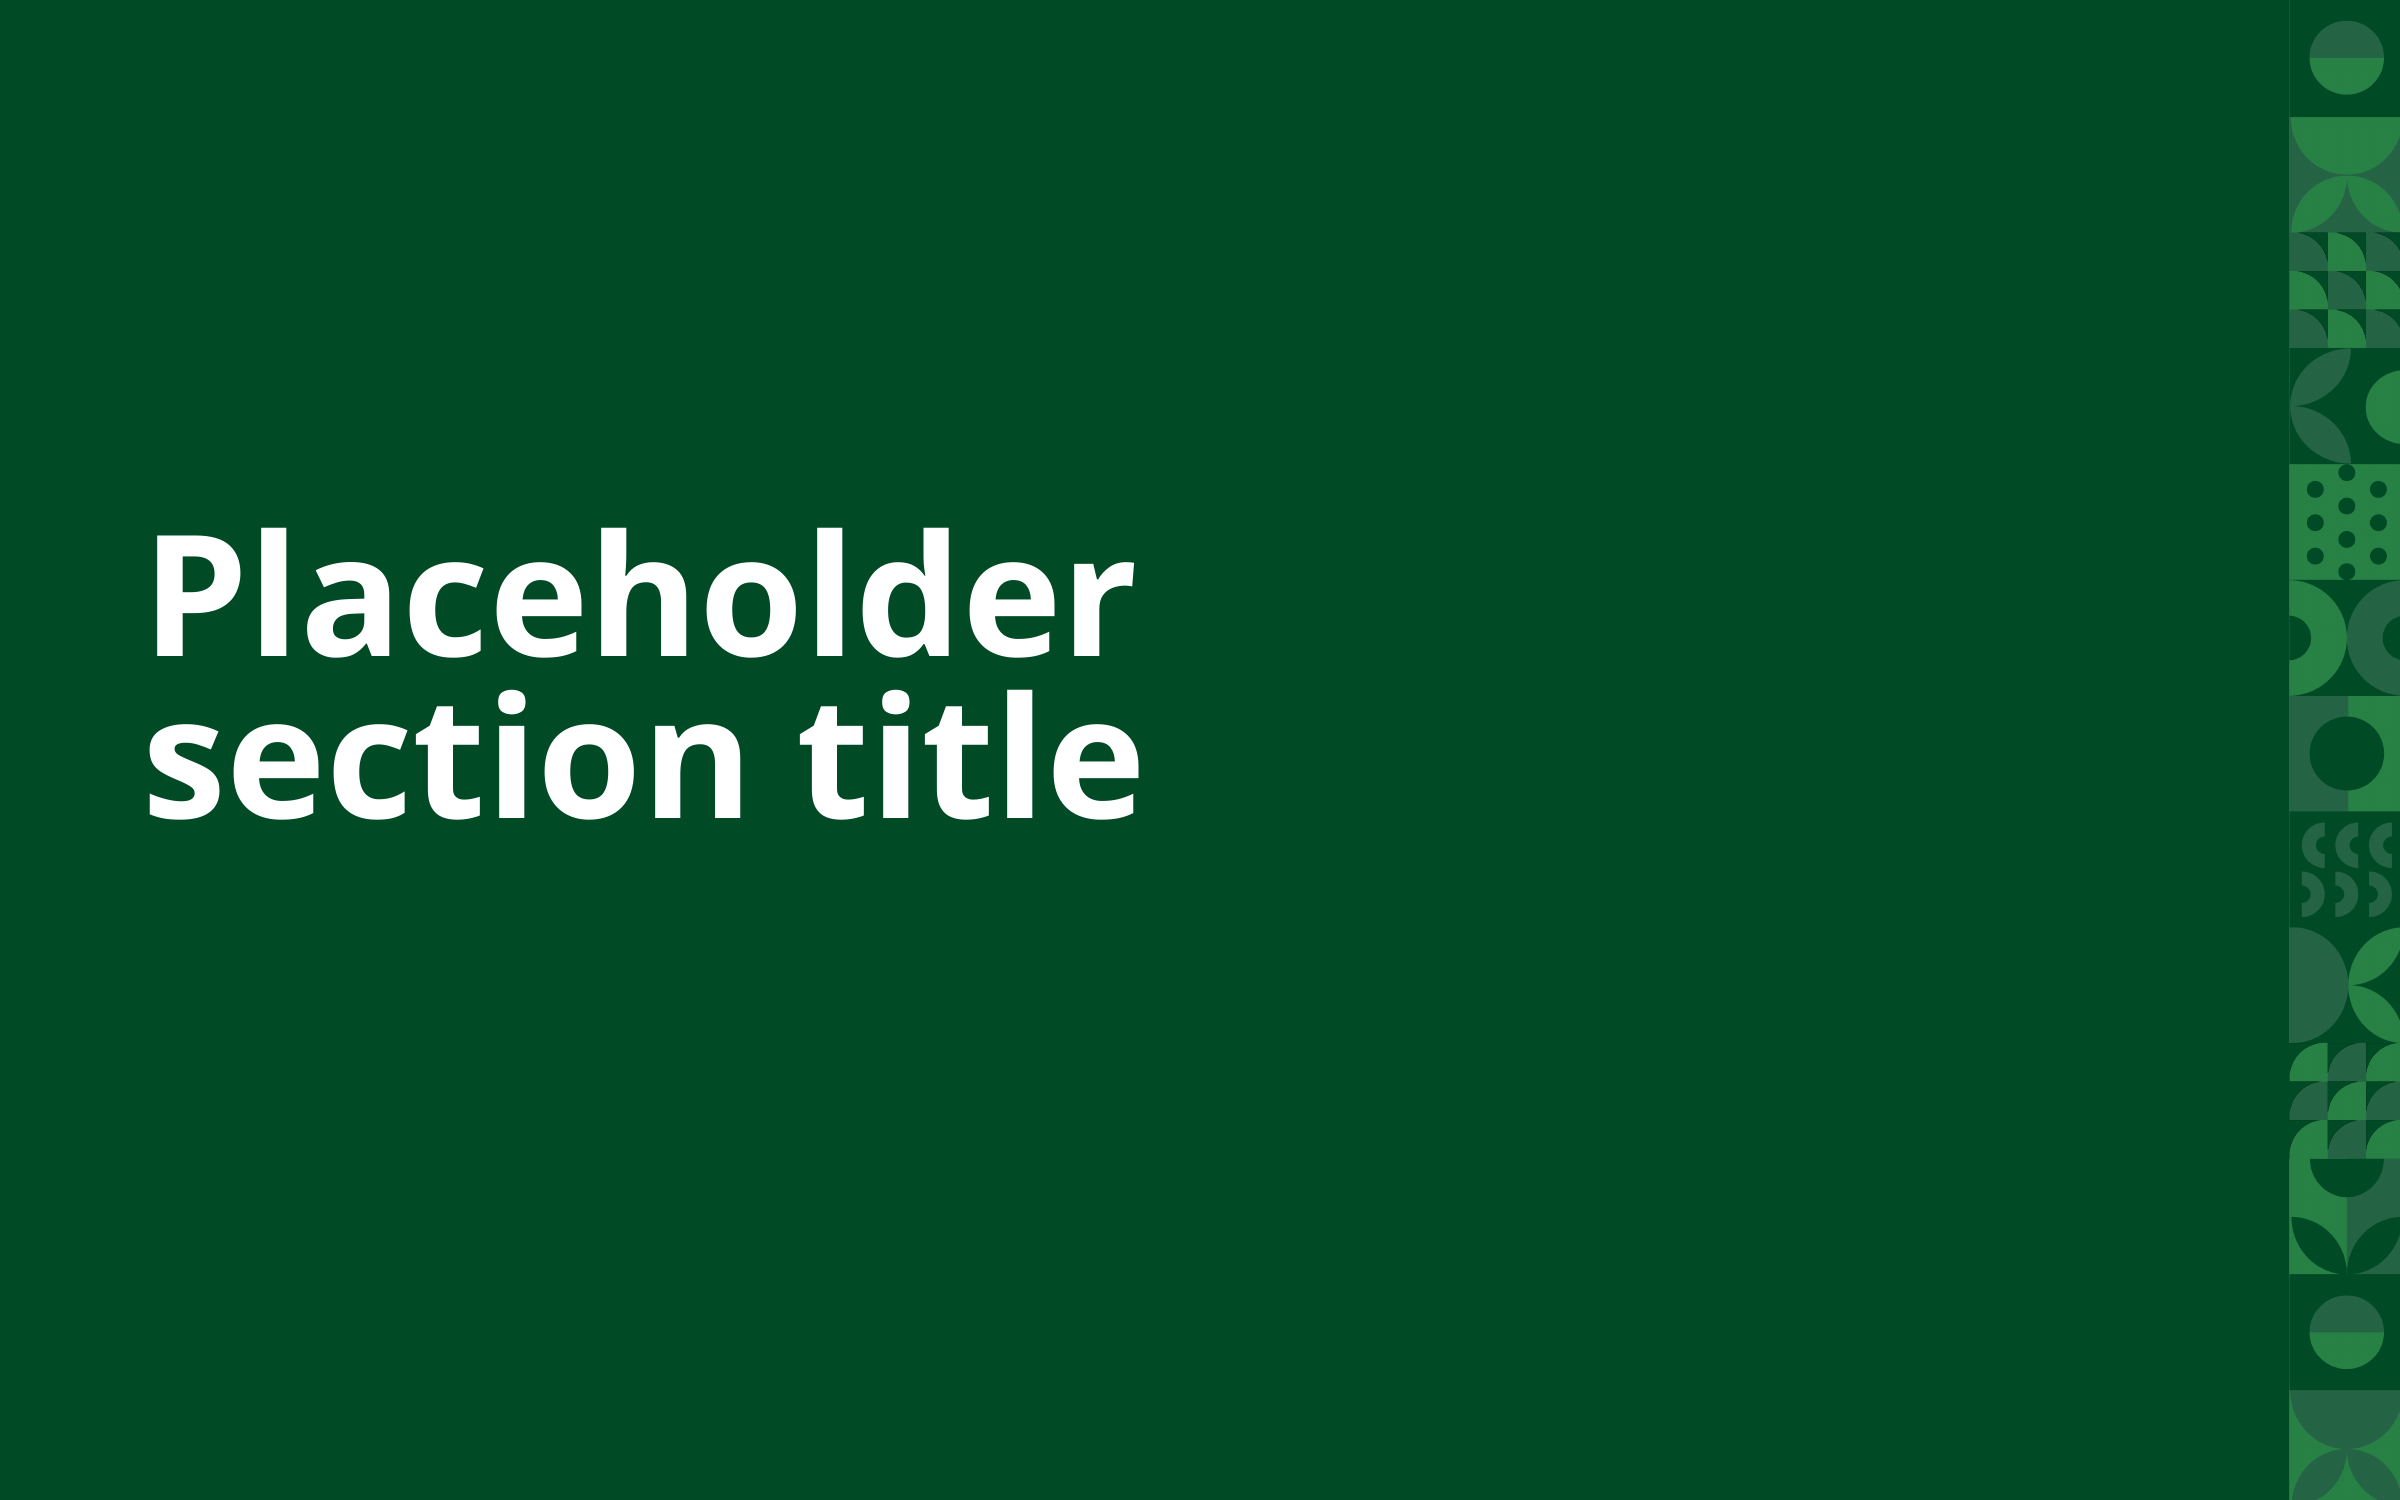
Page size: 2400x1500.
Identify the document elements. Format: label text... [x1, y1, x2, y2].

title Placeholder section title [140, 569, 1395, 811]
picture [2290, 2, 2400, 1500]
